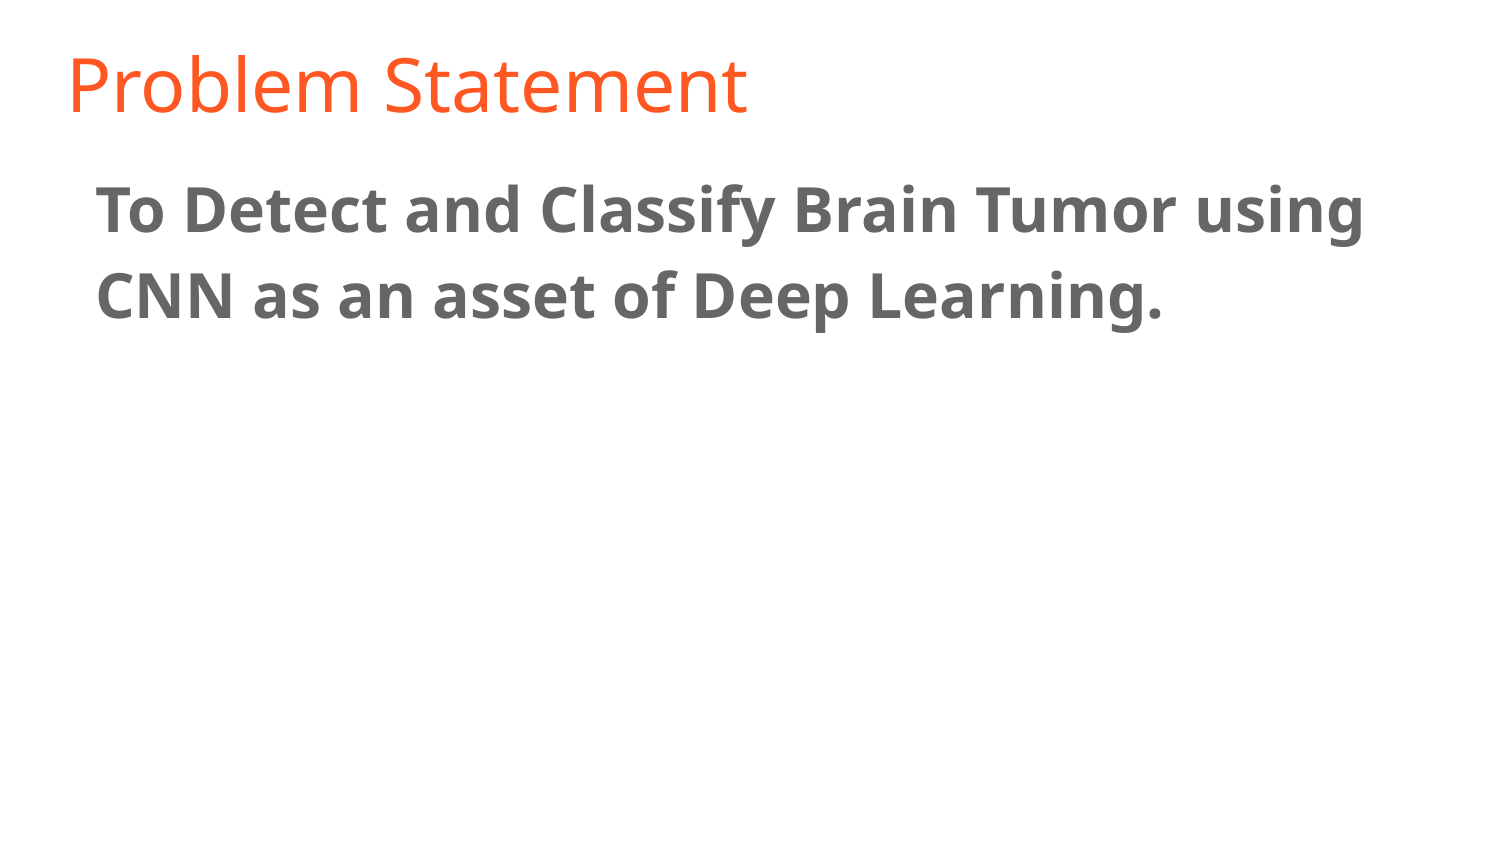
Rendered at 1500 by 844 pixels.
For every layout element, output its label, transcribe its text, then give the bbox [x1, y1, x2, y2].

list To Detect and Classify Brain Tumor using CNN as an asset of Deep Learning. [80, 144, 1479, 819]
title Problem Statement [51, 22, 1449, 117]
